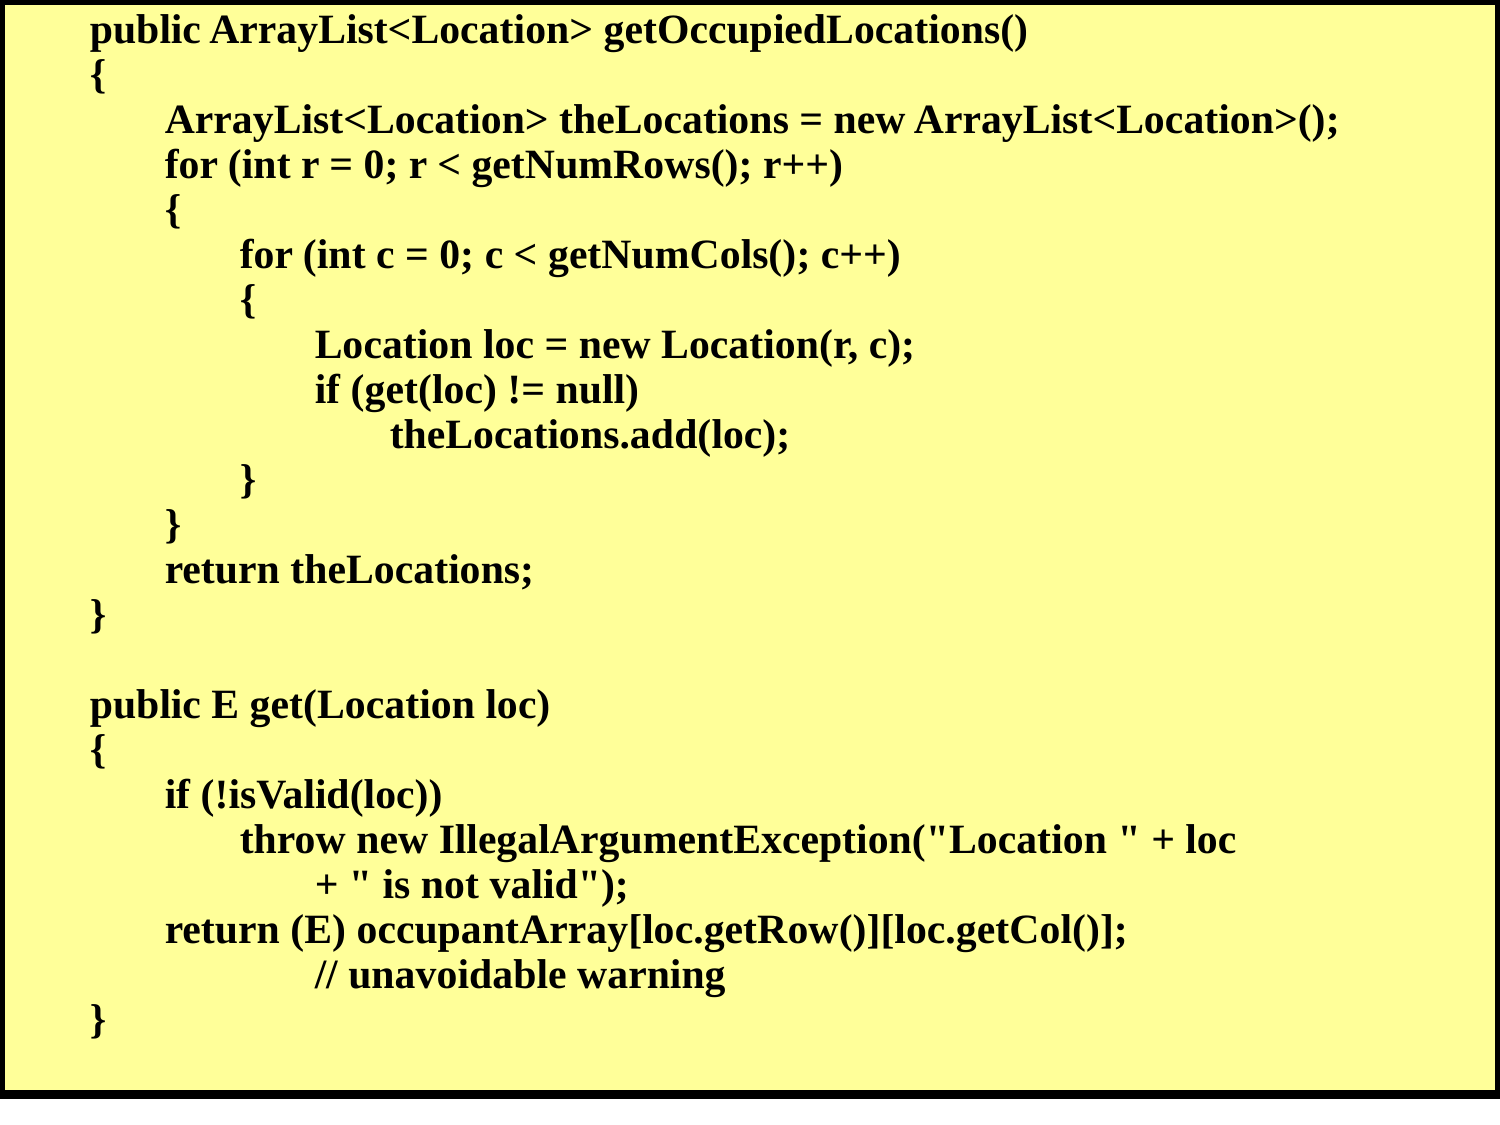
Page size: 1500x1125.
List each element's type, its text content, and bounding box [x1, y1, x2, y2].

text_box public ArrayList<Location> getOccupiedLocations() { ArrayList<Location> theLocations = new ArrayList<Location>(); for (int r = 0; r < getNumRows(); r++) { for (int c = 0; c < getNumCols(); c++) { Location loc = new Location(r, c); if (get(loc) != null) theLocations.add(loc); } } return theLocations; } public E get(Location loc) { if (!isValid(loc)) throw new IllegalArgumentException("Location " + loc + " is not valid"); return (E) occupantArray[loc.getRow()][loc.getCol()]; // unavoidable warning } [0, 0, 1500, 1095]
